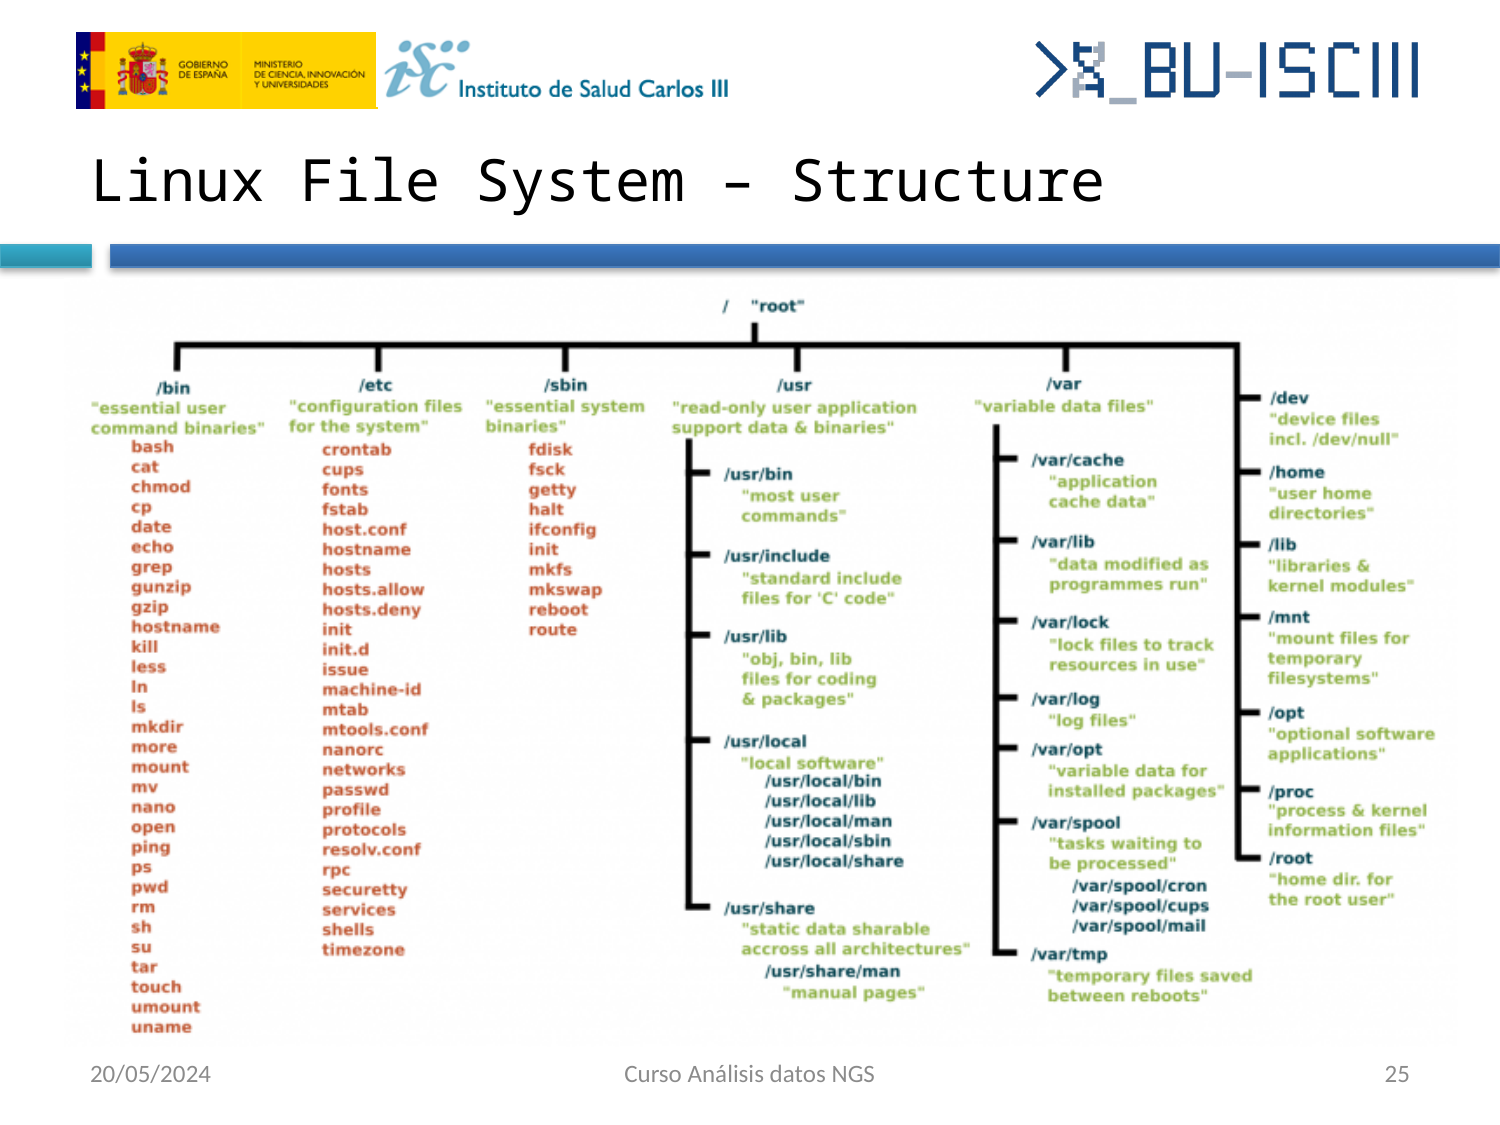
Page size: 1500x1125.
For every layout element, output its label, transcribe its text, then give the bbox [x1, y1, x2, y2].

picture [1021, 0, 1436, 138]
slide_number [75, 1055, 425, 1103]
slide_number 25 [1074, 1055, 1425, 1103]
picture [76, 32, 809, 109]
footer Curso Análisis datos NGS [512, 1055, 988, 1103]
title Linux File System – Structure [75, 113, 1425, 244]
picture [64, 278, 1458, 1047]
